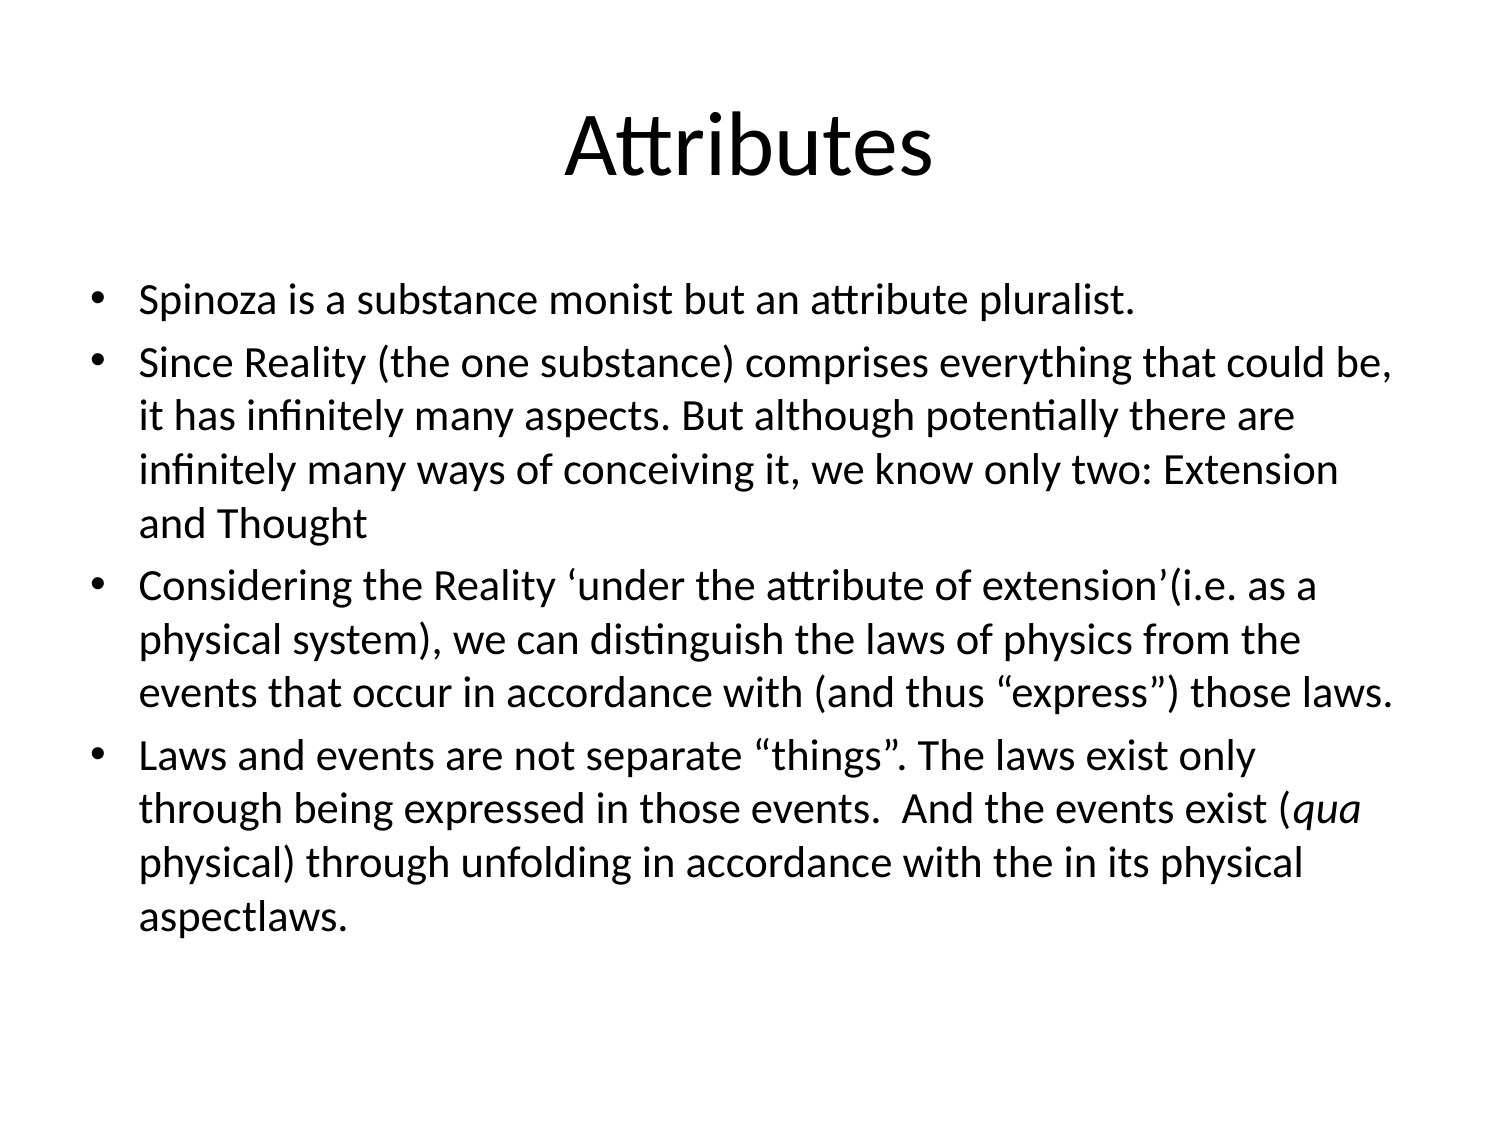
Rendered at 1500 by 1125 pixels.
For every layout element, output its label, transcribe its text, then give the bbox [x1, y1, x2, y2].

list Spinoza is a substance monist but an attribute pluralist. Since Reality (the one substance) comprises everything that could be, it has infinitely many aspects. But although potentially there are infinitely many ways of conceiving it, we know only two: Extension and Thought Considering the Reality ‘under the attribute of extension’(i.e. as a physical system), we can distinguish the laws of physics from the events that occur in accordance with (and thus “express”) those laws. Laws and events are not separate “things”. The laws exist only through being expressed in those events. And the events exist (qua physical) through unfolding in accordance with the in its physical aspectlaws. [75, 262, 1425, 1005]
title Attributes [75, 45, 1425, 233]
